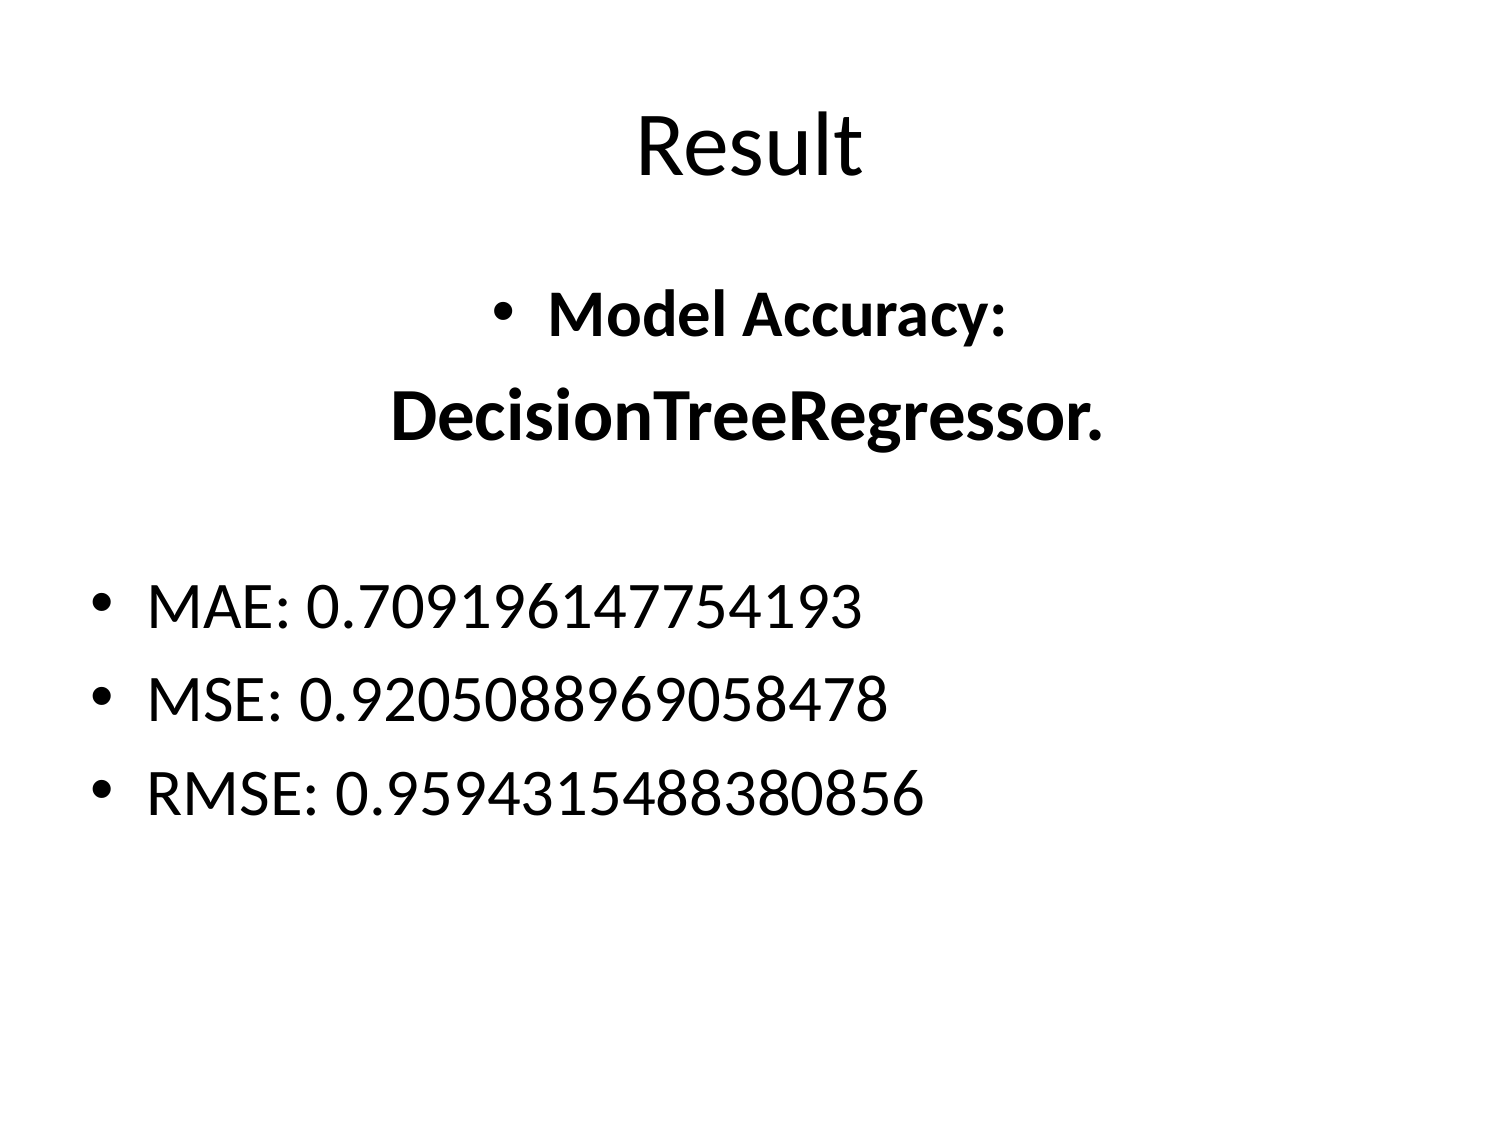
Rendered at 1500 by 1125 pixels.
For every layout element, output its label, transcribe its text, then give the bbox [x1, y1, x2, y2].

list Model Accuracy: DecisionTreeRegressor. MAE: 0.709196147754193 MSE: 0.9205088969058478 RMSE: 0.9594315488380856 [75, 262, 1425, 1005]
title Result [75, 45, 1425, 233]
